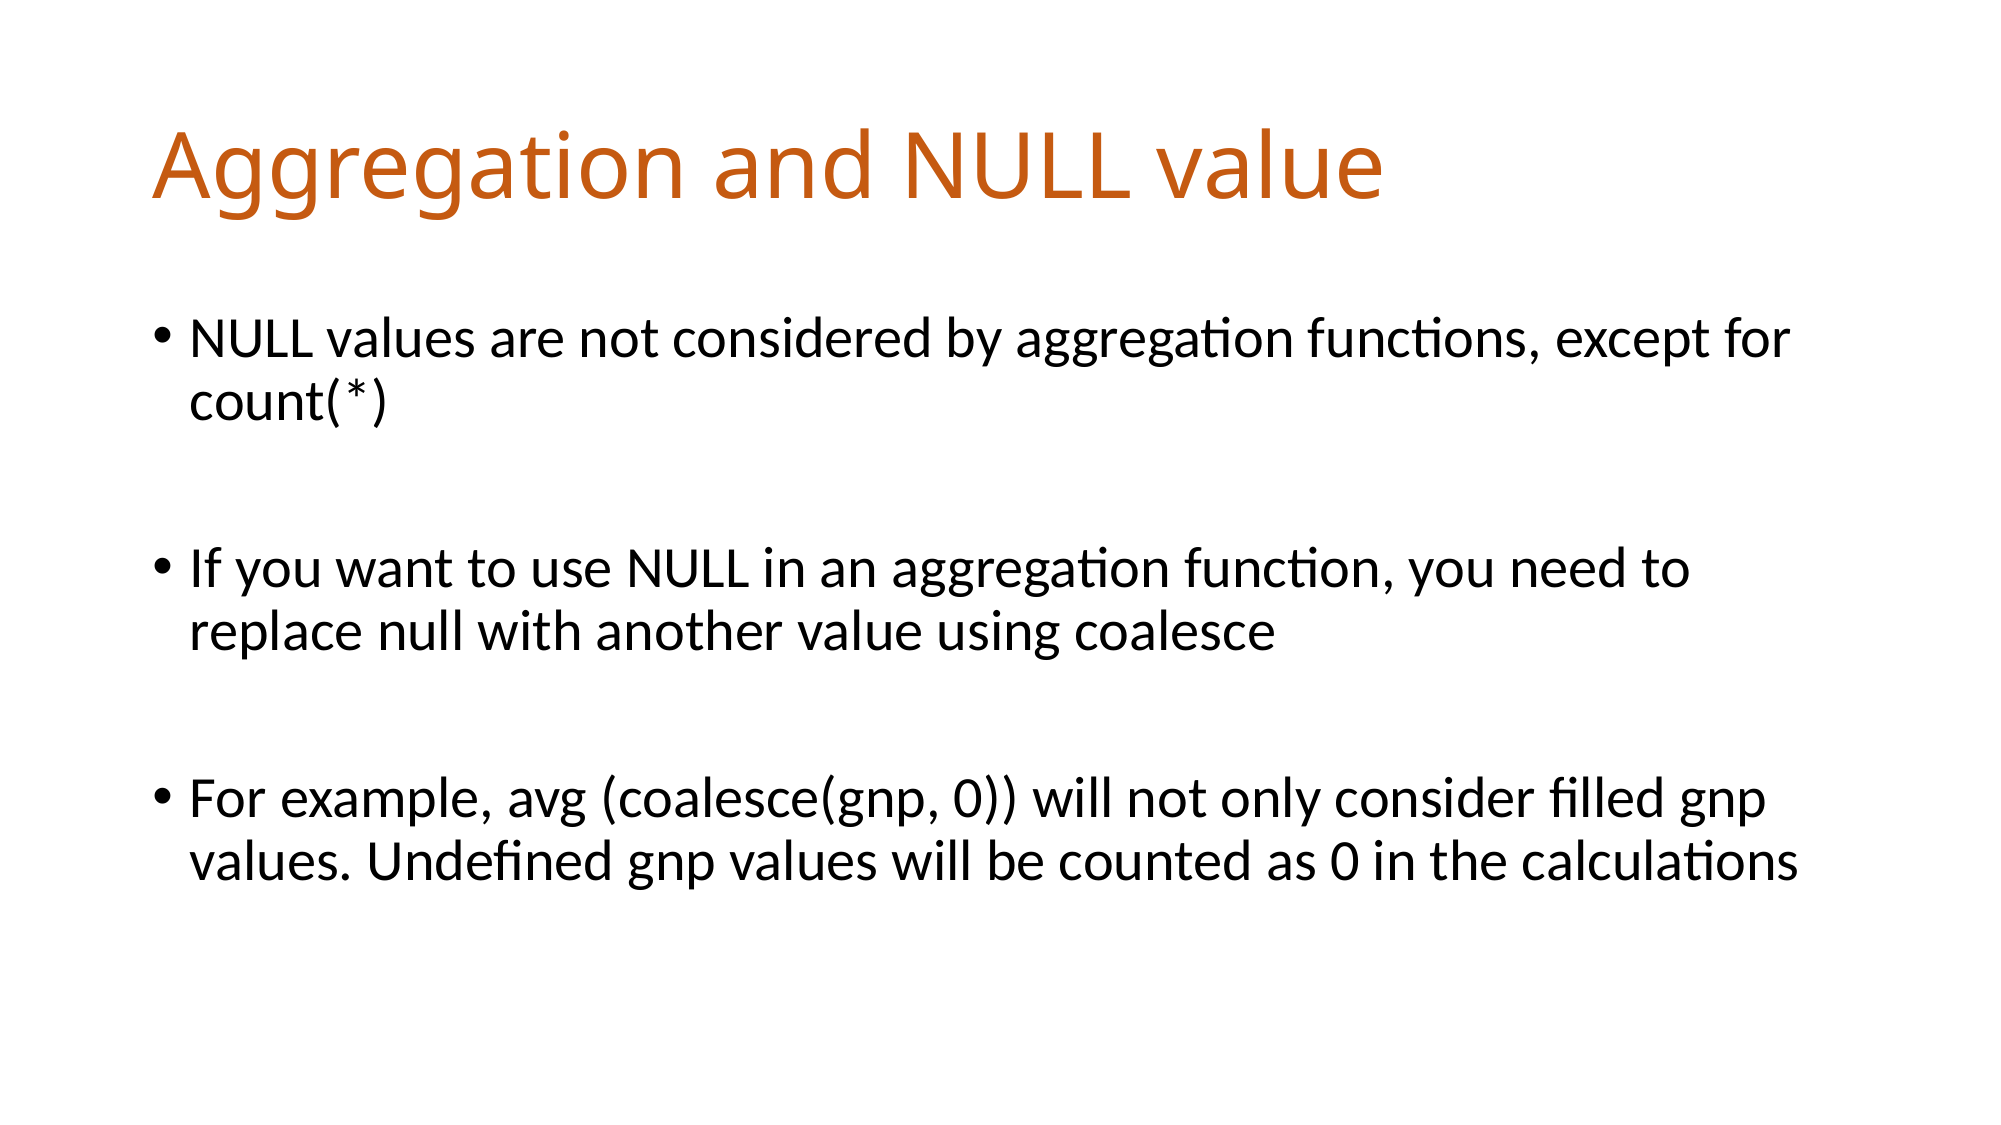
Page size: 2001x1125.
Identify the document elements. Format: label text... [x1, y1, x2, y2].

list NULL values are not considered by aggregation functions, except for count(*) If you want to use NULL in an aggregation function, you need to replace null with another value using coalesce For example, avg (coalesce(gnp, 0)) will not only consider filled gnp values. Undefined gnp values will be counted as 0 in the calculations [137, 299, 1863, 1014]
title Aggregation and NULL value [137, 59, 1863, 278]
